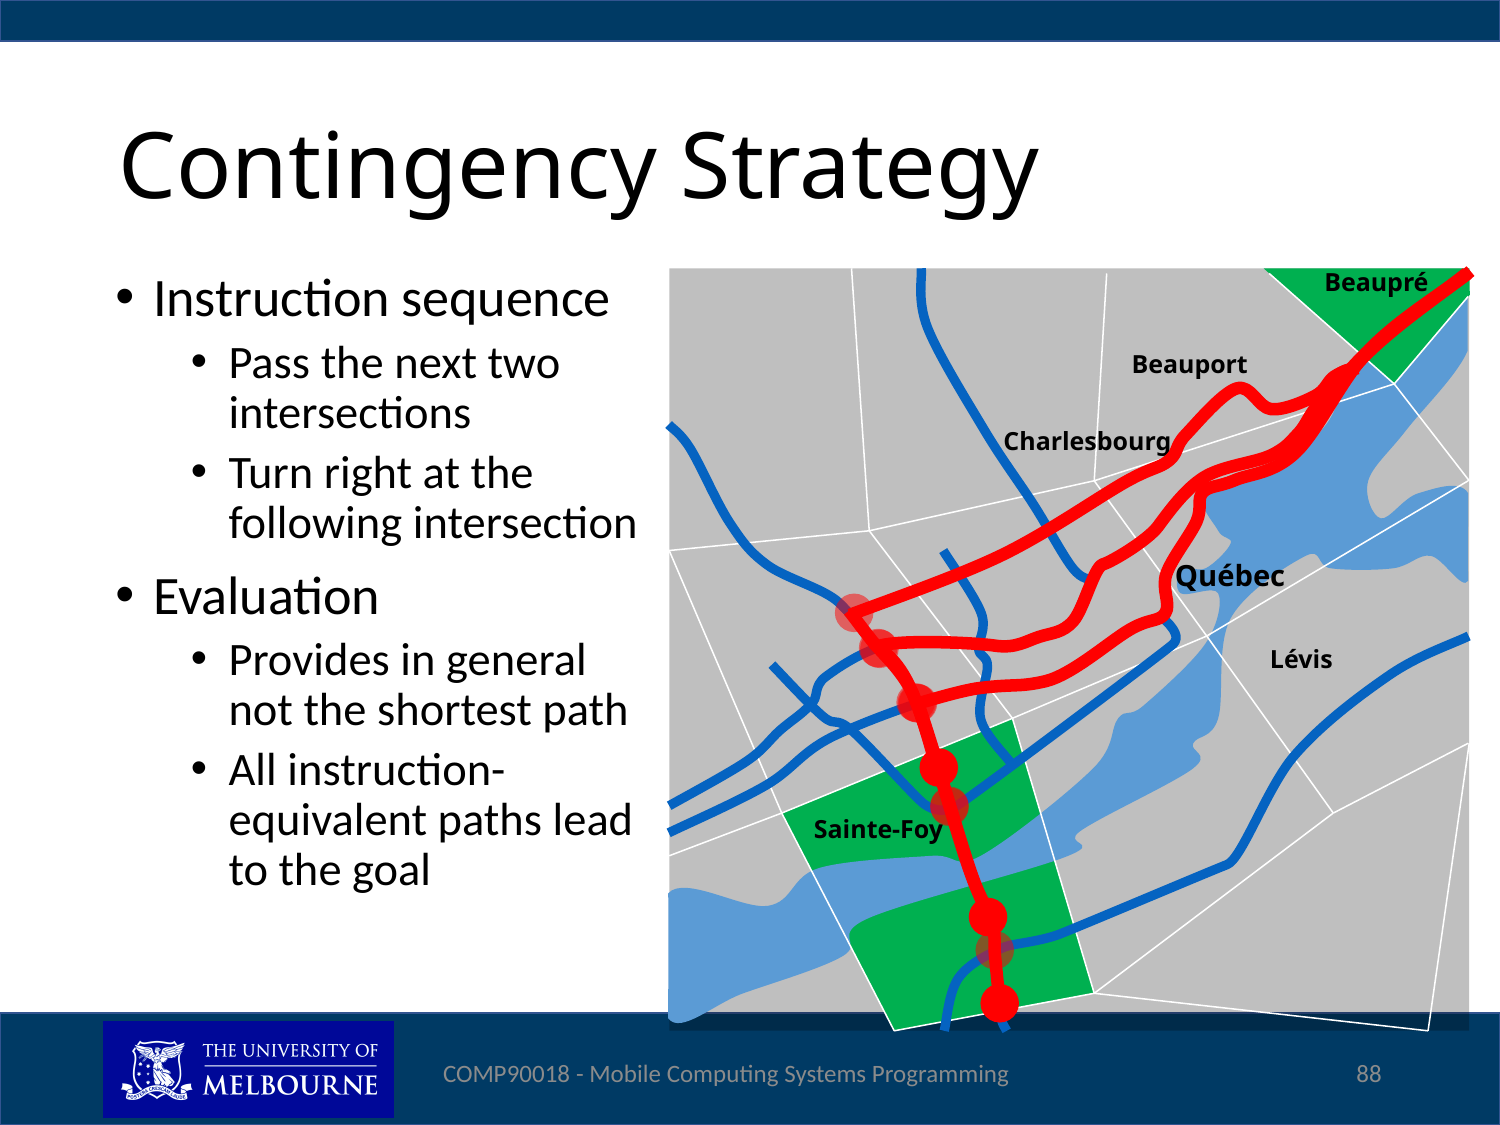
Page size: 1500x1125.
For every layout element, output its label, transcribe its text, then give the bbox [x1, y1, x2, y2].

footer COMP90018 - Mobile Computing Systems Programming [393, 1042, 1059, 1103]
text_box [668, 268, 1470, 1031]
slide_number 88 [1059, 1042, 1397, 1103]
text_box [810, 266, 1430, 844]
list Instruction sequence Pass the next two intersections Turn right at the following intersection Evaluation Provides in general not the shortest path All instruction-equivalent paths lead to the goal [100, 262, 656, 1024]
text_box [860, 271, 1471, 937]
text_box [834, 273, 860, 787]
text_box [898, 937, 1468, 1023]
picture [103, 1024, 394, 1118]
title Contingency Strategy [103, 59, 1397, 278]
